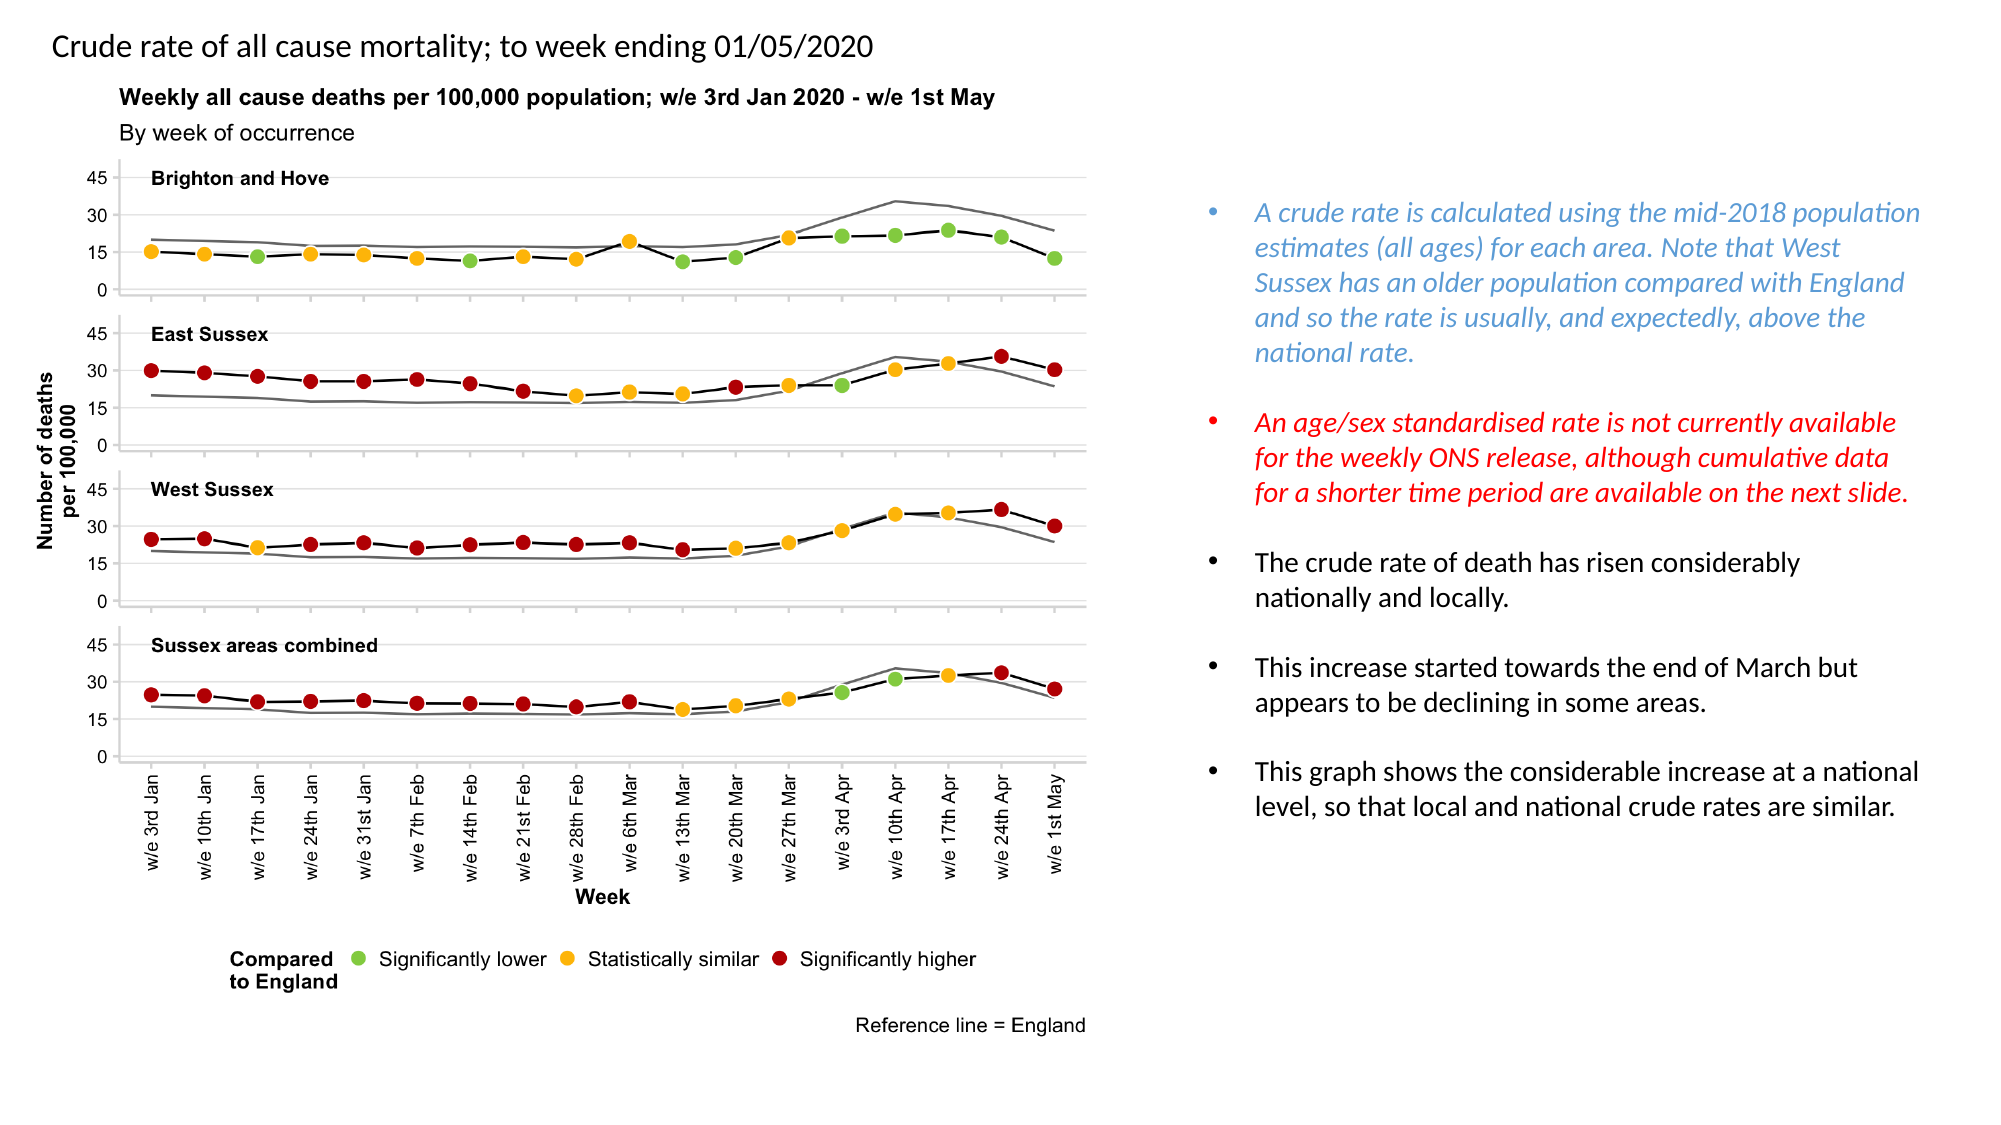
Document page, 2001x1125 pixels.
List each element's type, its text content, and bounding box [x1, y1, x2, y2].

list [24, 75, 1099, 1050]
text_box Crude rate of all cause mortality; to week ending 01/05/2020 [37, 16, 890, 72]
text_box A crude rate is calculated using the mid-2018 population estimates (all ages) for each area. Note that West Sussex has an older population compared with England and so the rate is usually, and expectedly, above the national rate. An age/sex standardised rate is not currently available for the weekly ONS release, although cumulative data for a shorter time period are available on the next slide. The crude rate of death has risen considerably nationally and locally. This increase started towards the end of March but appears to be declining in some areas. This graph shows the considerable increase at a national level, so that local and national crude rates are similar. [1193, 186, 1937, 865]
